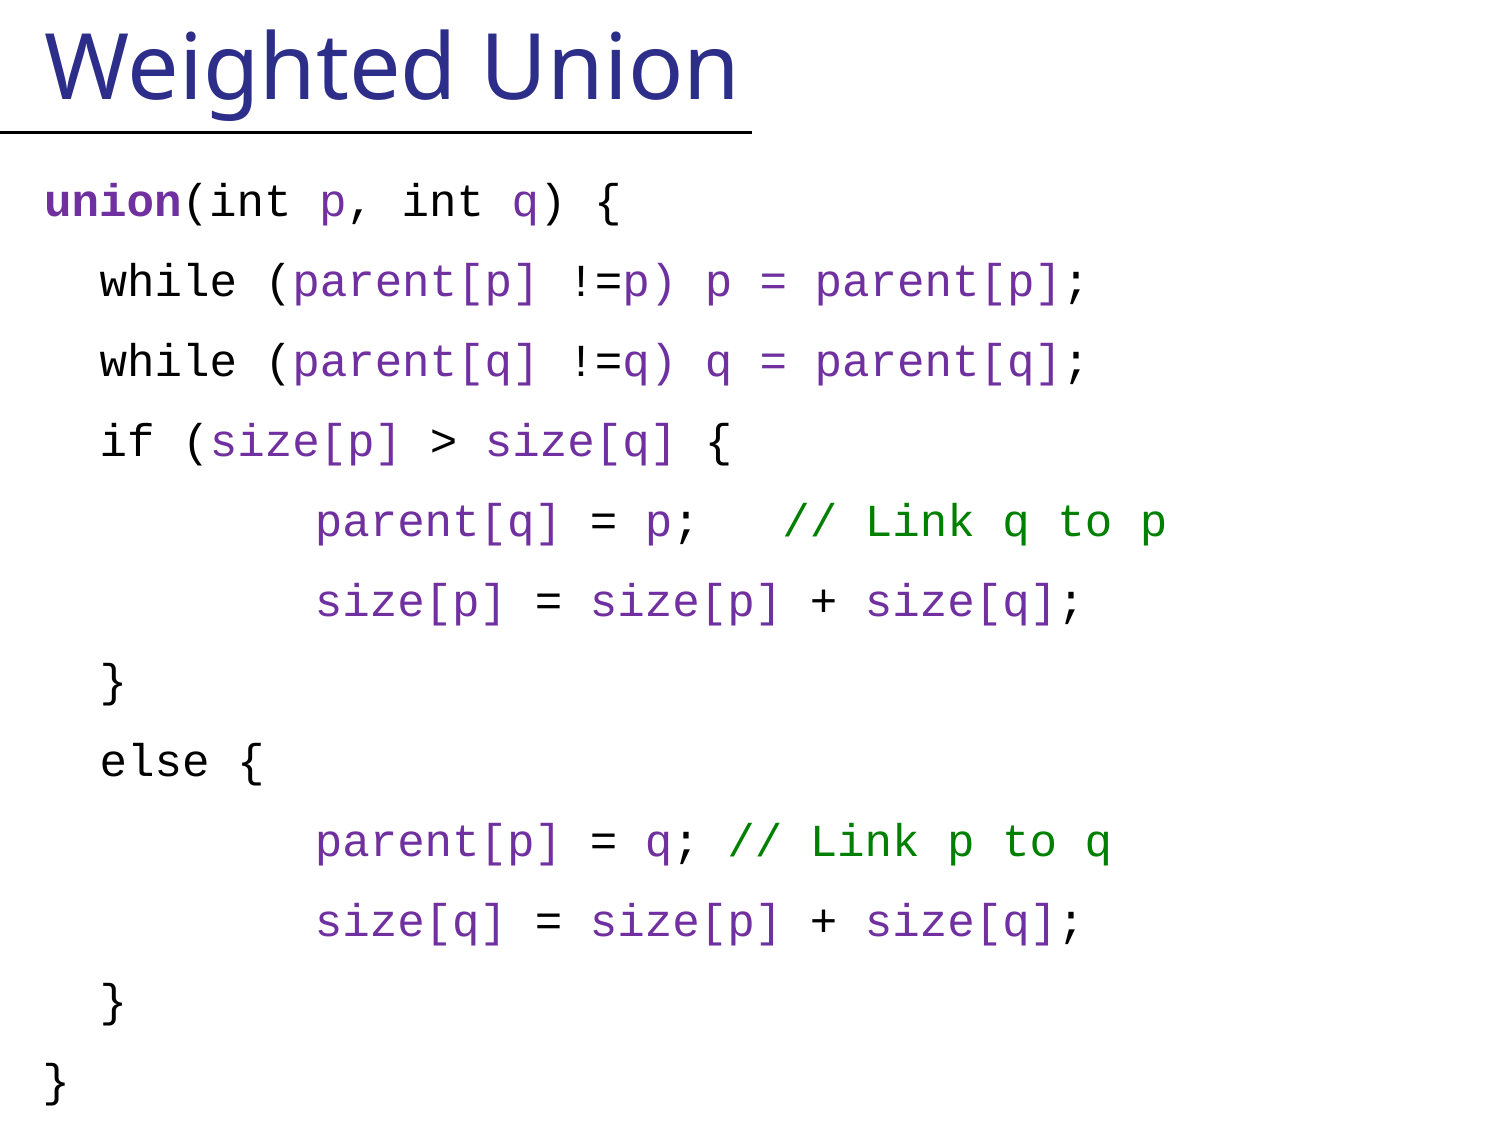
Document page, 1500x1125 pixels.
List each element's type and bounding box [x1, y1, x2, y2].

list [0, 163, 1500, 1125]
list [0, 0, 1500, 151]
